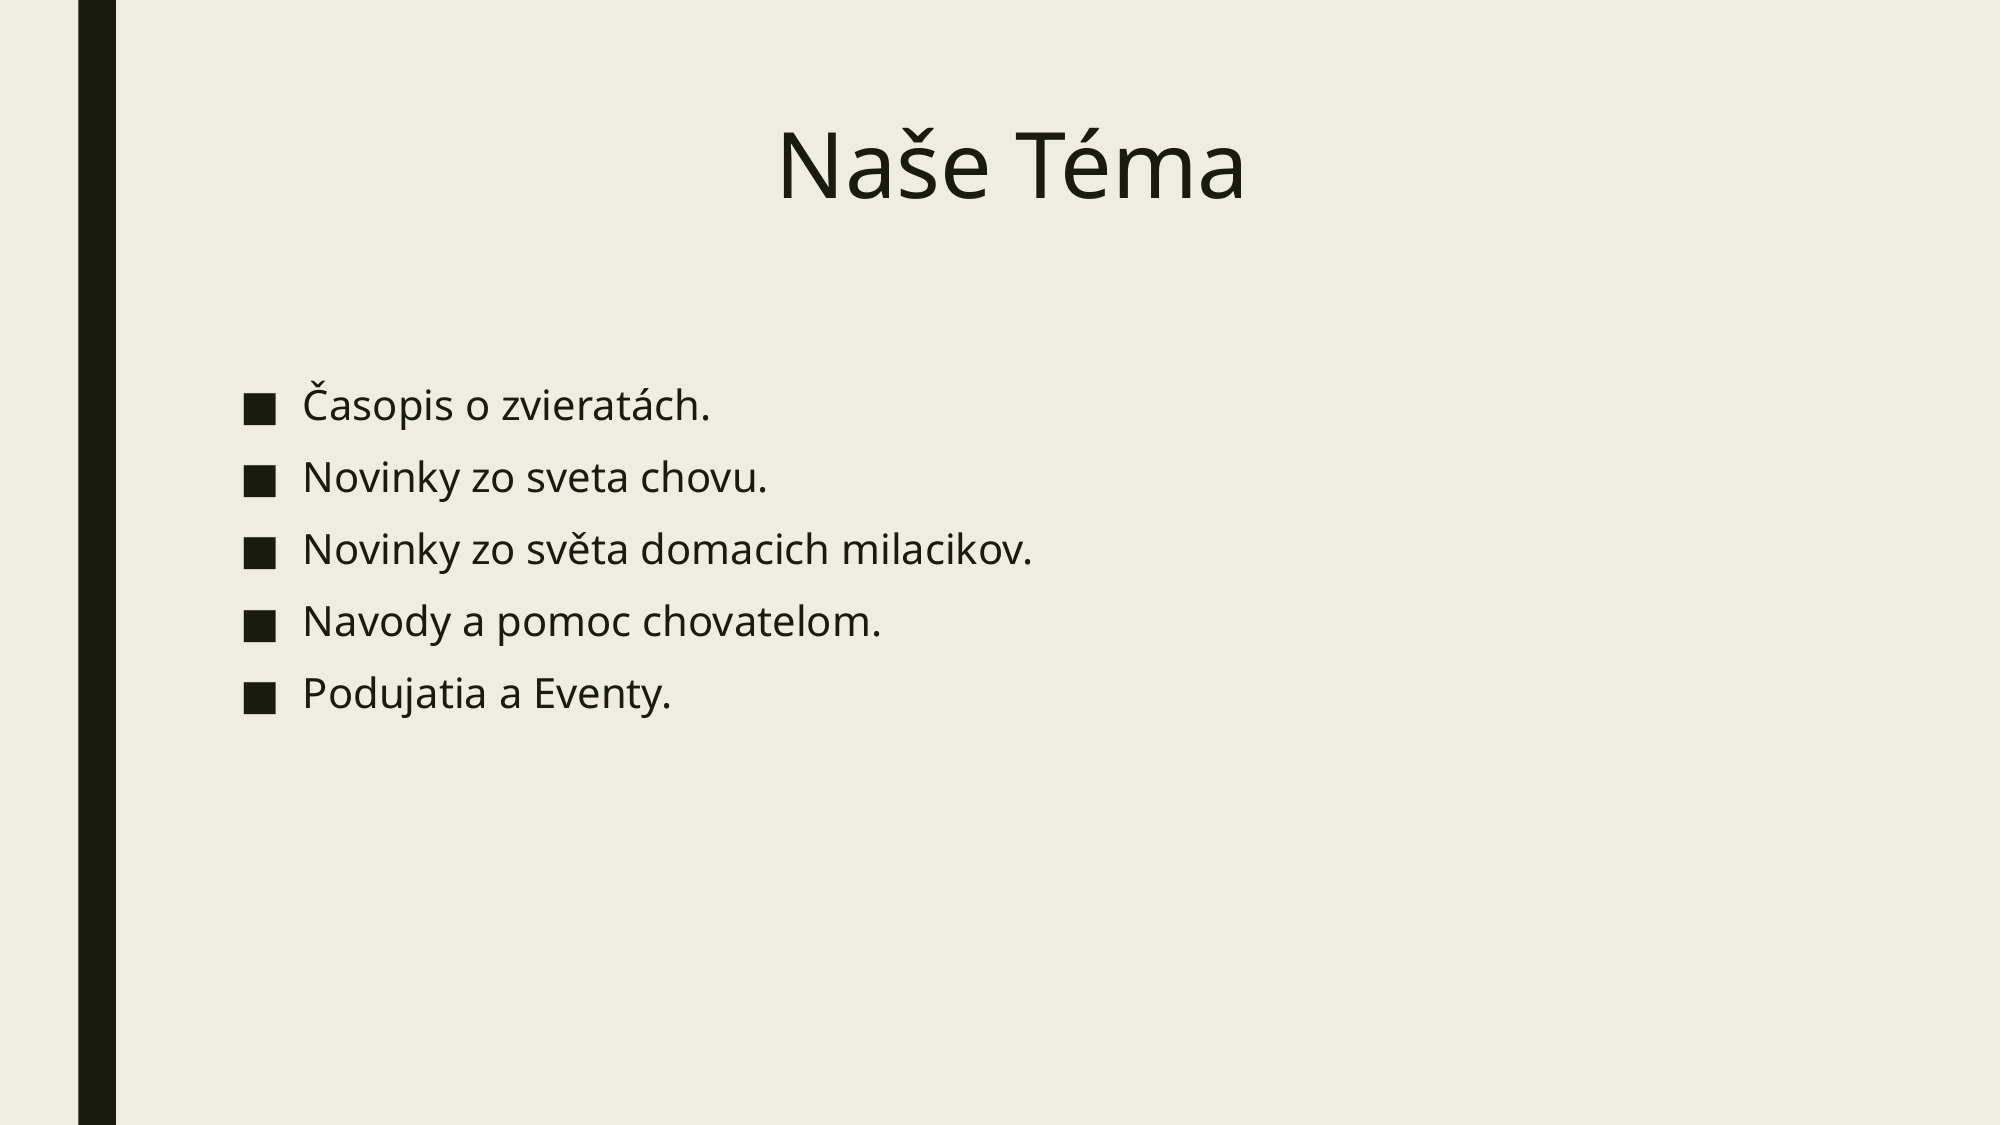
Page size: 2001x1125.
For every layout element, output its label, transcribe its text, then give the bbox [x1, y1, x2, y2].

title Naše Téma [225, 112, 1800, 357]
list Časopis o zvieratách. Novinky zo sveta chovu. Novinky zo světa domacich milacikov. Navody a pomoc chovatelom. Podujatia a Eventy. [225, 375, 1800, 963]
